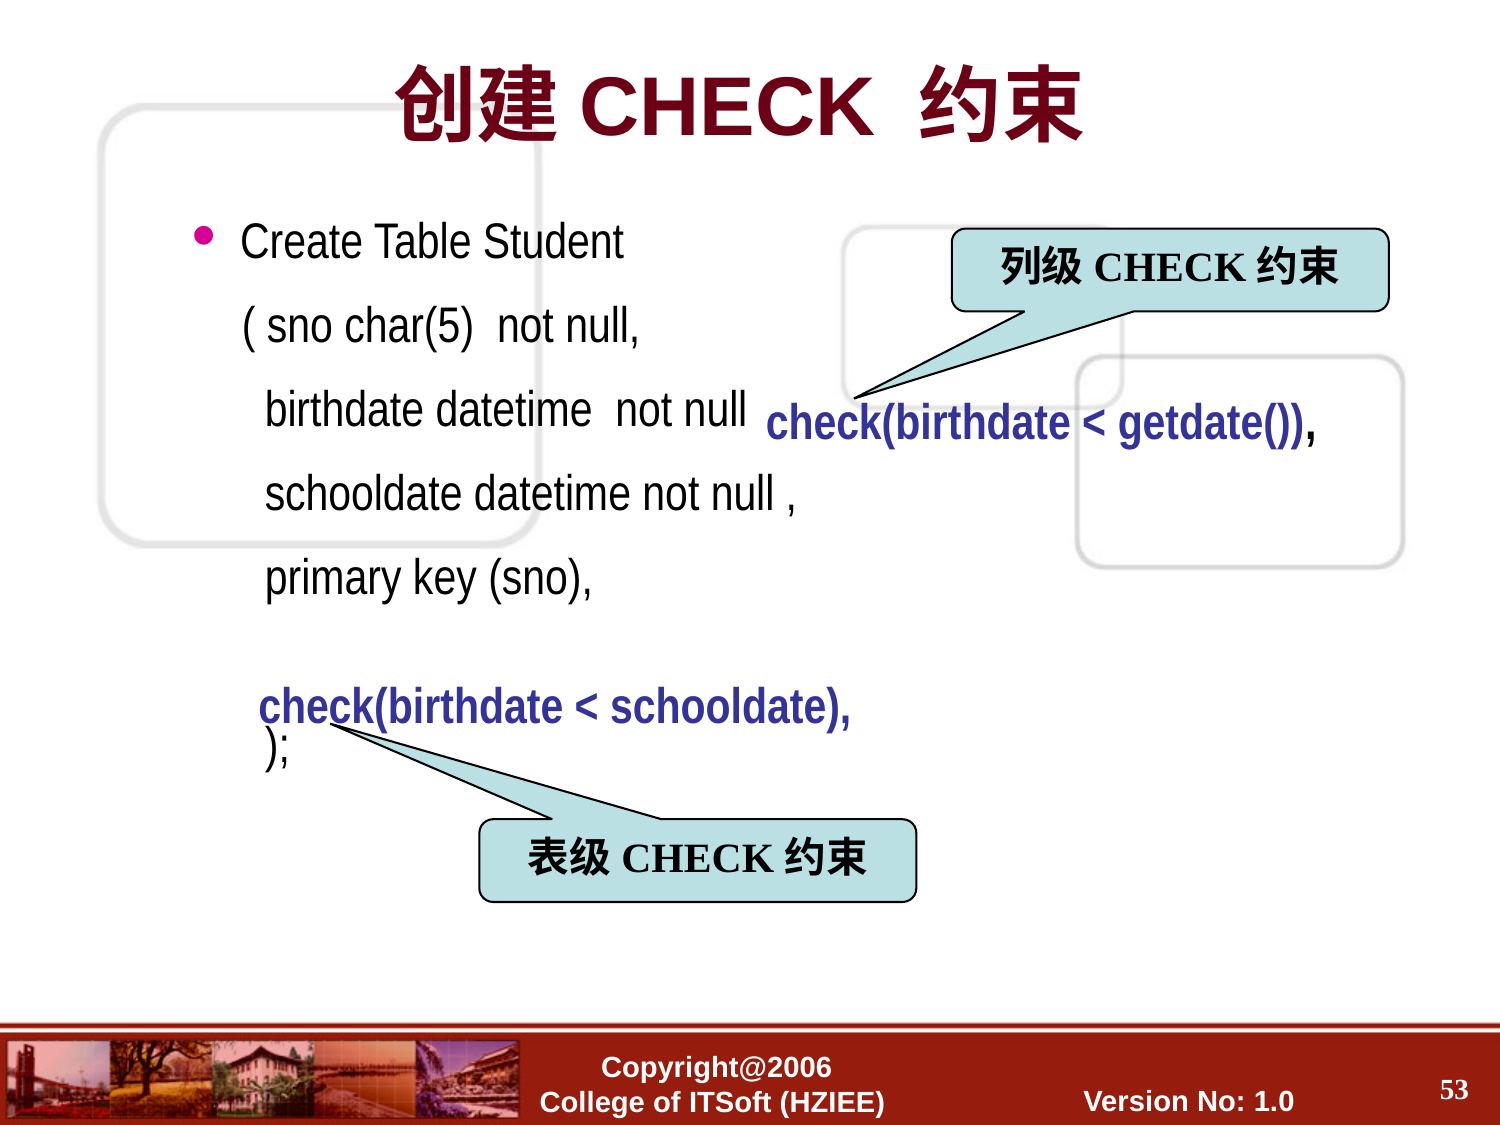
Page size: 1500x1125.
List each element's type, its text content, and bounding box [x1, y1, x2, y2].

text_box Create Table Student ( sno char(5) not null, birthdate datetime not null schooldate datetime not null , primary key (sno), ); [112, 208, 1350, 983]
text_box 创建CHECK 约束 [53, 42, 1397, 181]
text_box check(birthdate < getdate()), [751, 382, 1332, 457]
picture [0, 0, 1500, 1125]
text_box check(birthdate < schooldate), [243, 665, 867, 741]
text_box 列级CHECK约束 [853, 228, 1389, 399]
text_box 表级CHECK约束 [370, 741, 917, 903]
